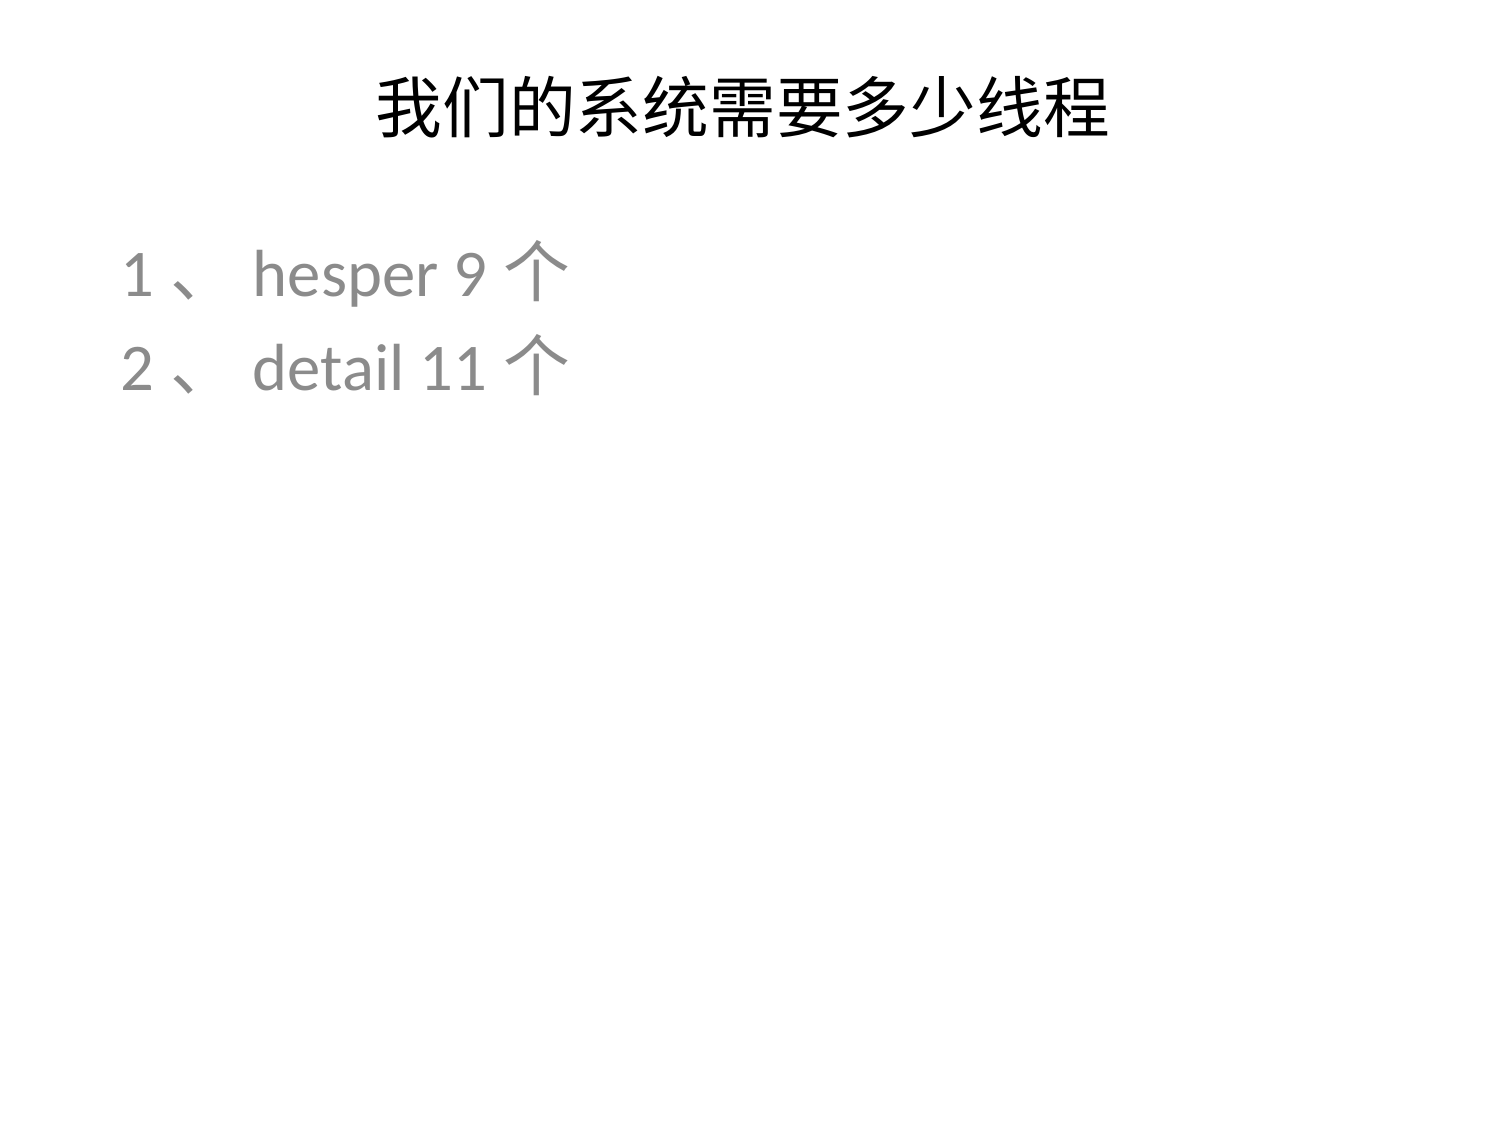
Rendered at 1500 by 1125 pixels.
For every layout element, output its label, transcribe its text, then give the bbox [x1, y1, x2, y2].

title 我们的系统需要多少线程 [105, 46, 1381, 165]
subtitle 1、hesper 9个 2、detail 11个 [105, 222, 1384, 985]
